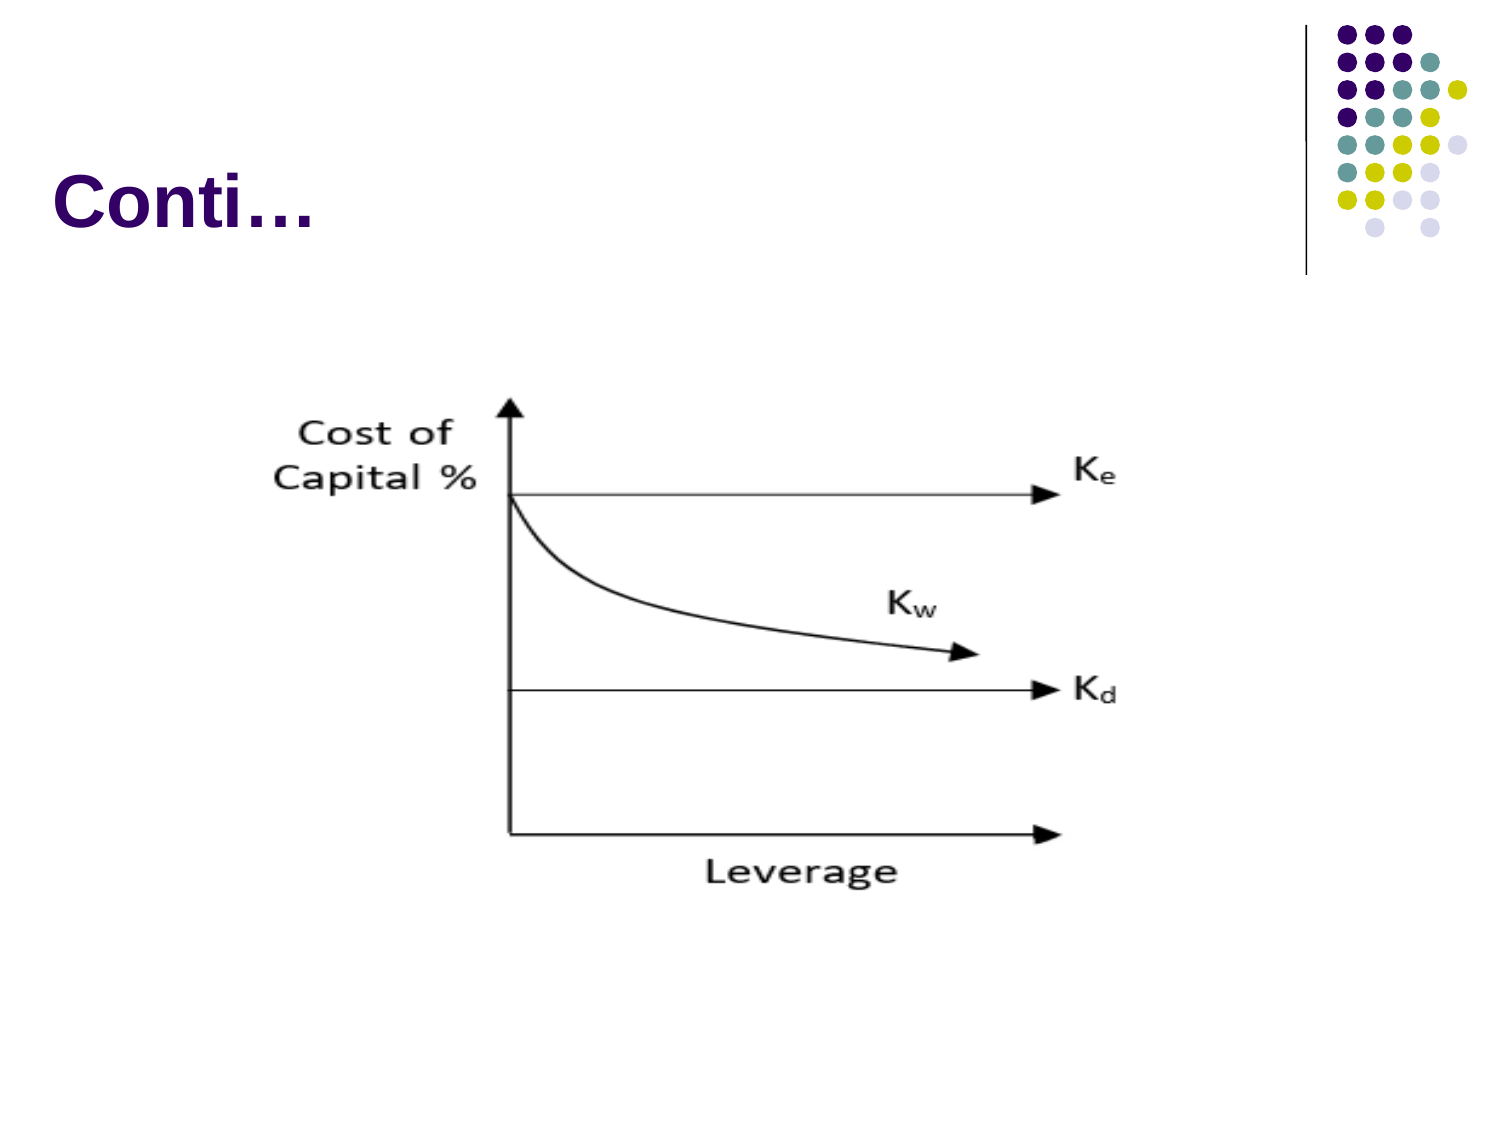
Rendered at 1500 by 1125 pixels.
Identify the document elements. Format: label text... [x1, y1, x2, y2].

title Conti… [37, 37, 1300, 250]
picture [159, 385, 1230, 909]
